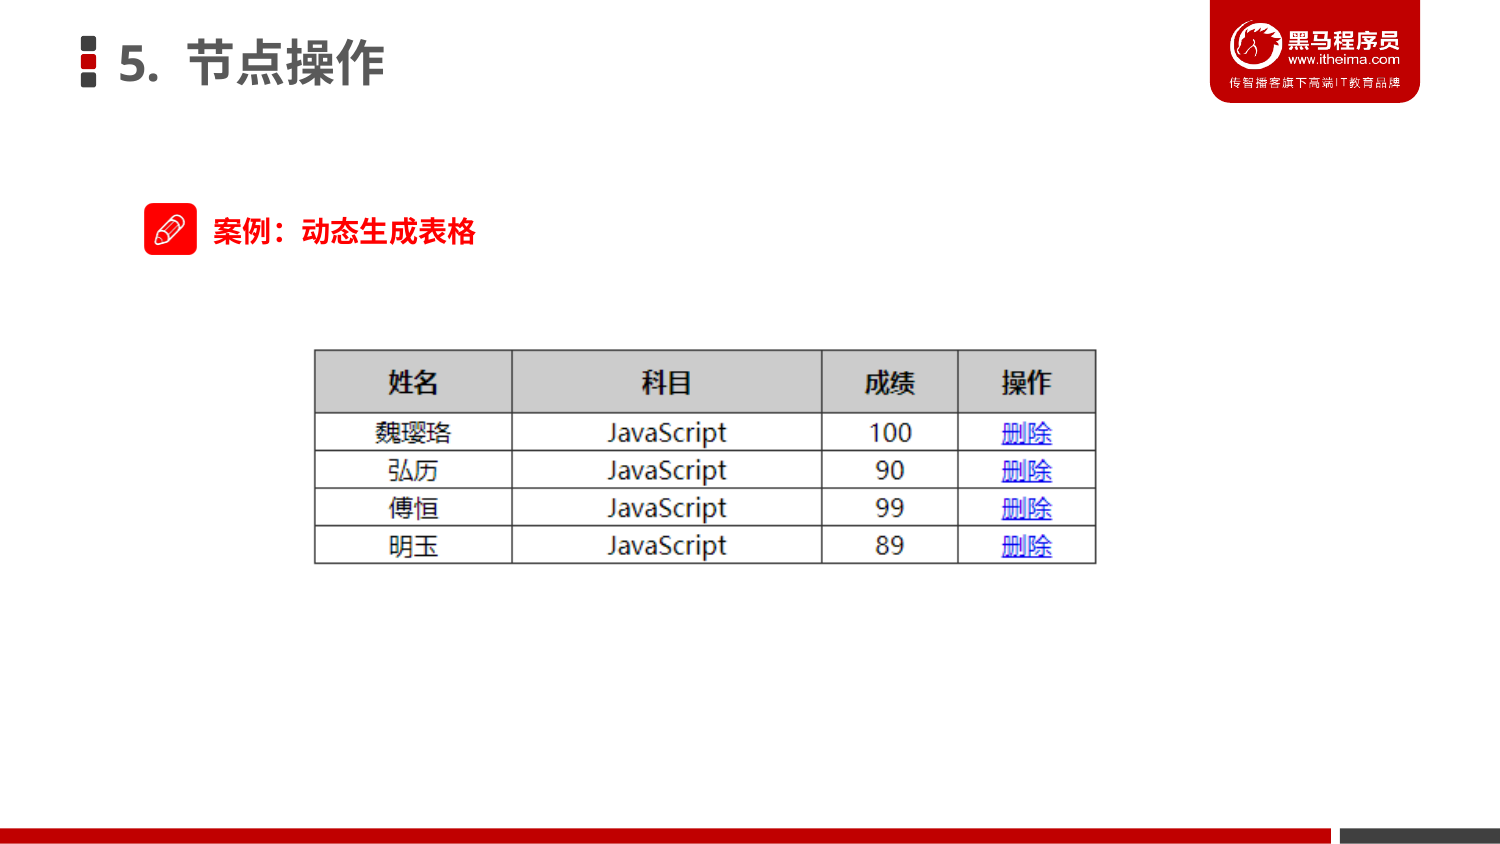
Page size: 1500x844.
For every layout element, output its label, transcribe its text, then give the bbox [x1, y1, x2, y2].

text_box 案例：动态生成表格 [199, 188, 1007, 256]
picture [139, 199, 200, 259]
text_box [140, 278, 1205, 696]
title 5. 节点操作 [103, 0, 1209, 130]
picture [1211, 11, 1419, 97]
picture [305, 334, 1103, 580]
